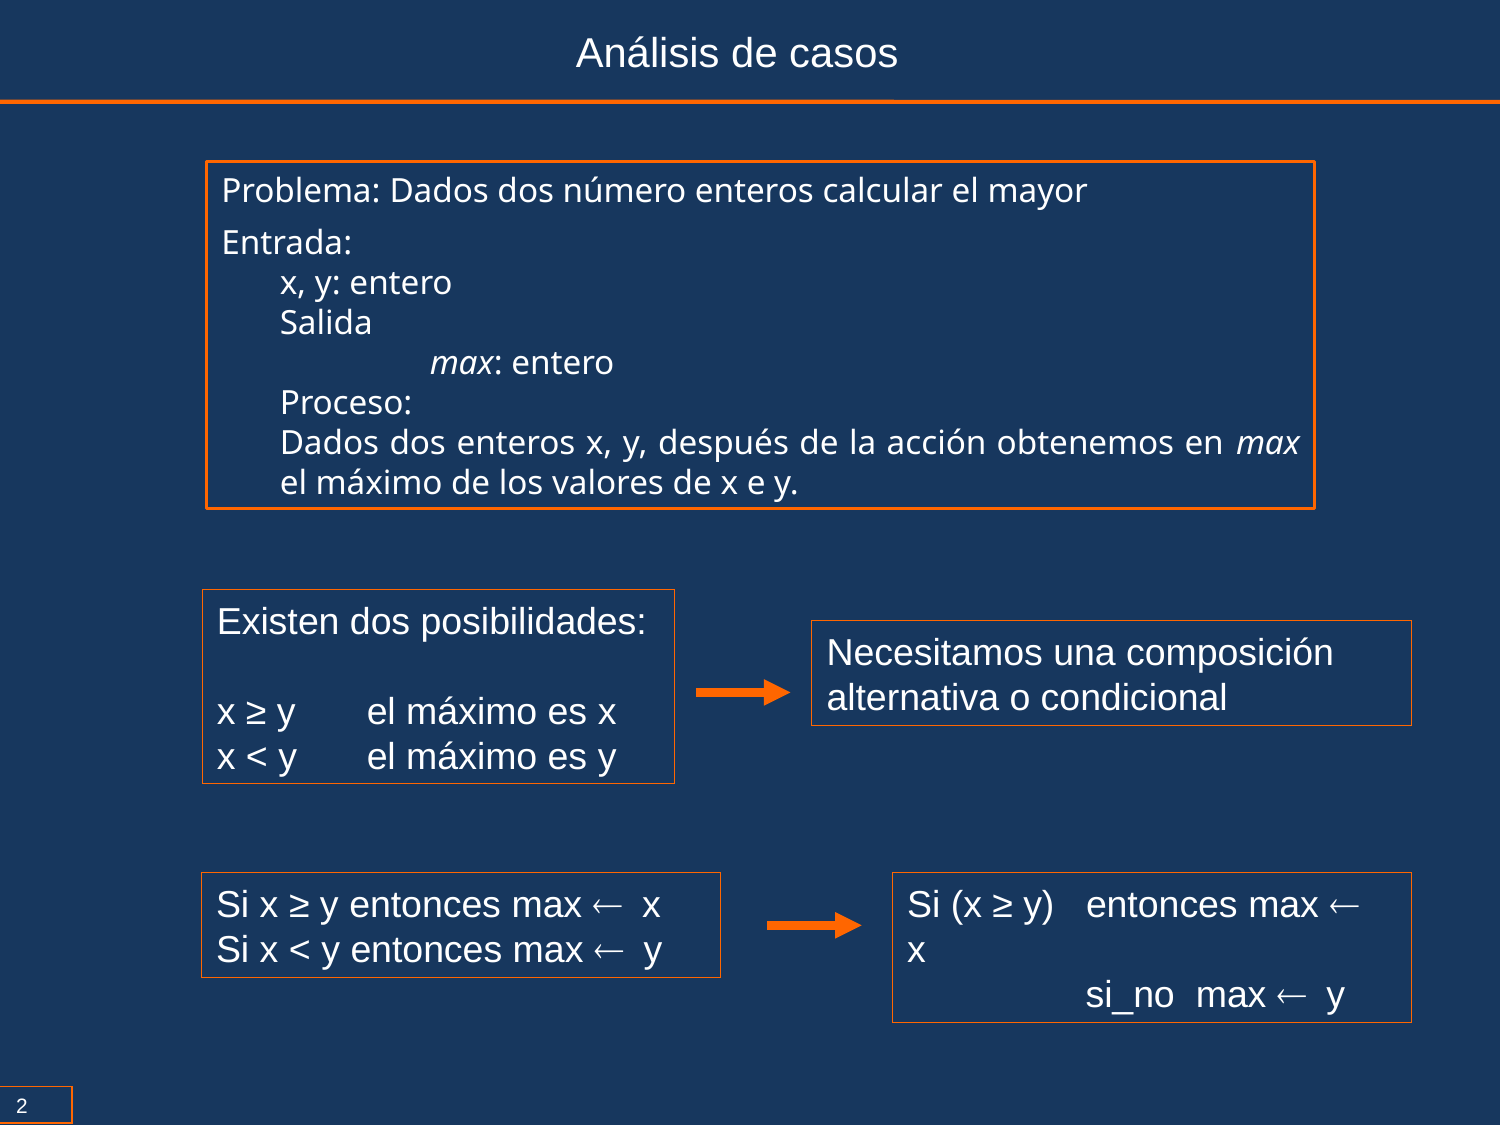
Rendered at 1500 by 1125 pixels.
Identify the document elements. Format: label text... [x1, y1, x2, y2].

text_box Si x ≥ y entonces max  x Si x < y entonces max  y [201, 872, 721, 978]
text_box Análisis de casos [560, 18, 914, 84]
text_box Si (x ≥ y) entonces max  x si_no max  y [892, 872, 1412, 1023]
text_box Problema: Dados dos número enteros calcular el mayor Entrada: x, y: entero Salida max: entero Proceso: Dados dos enteros x, y, después de la acción obtenemos en max el máximo de los valores de x e y. [206, 161, 1315, 509]
text_box Existen dos posibilidades: x ≥ y el máximo es x x < y el máximo es y [202, 589, 675, 784]
text_box Necesitamos una composición alternativa o condicional [811, 620, 1412, 726]
